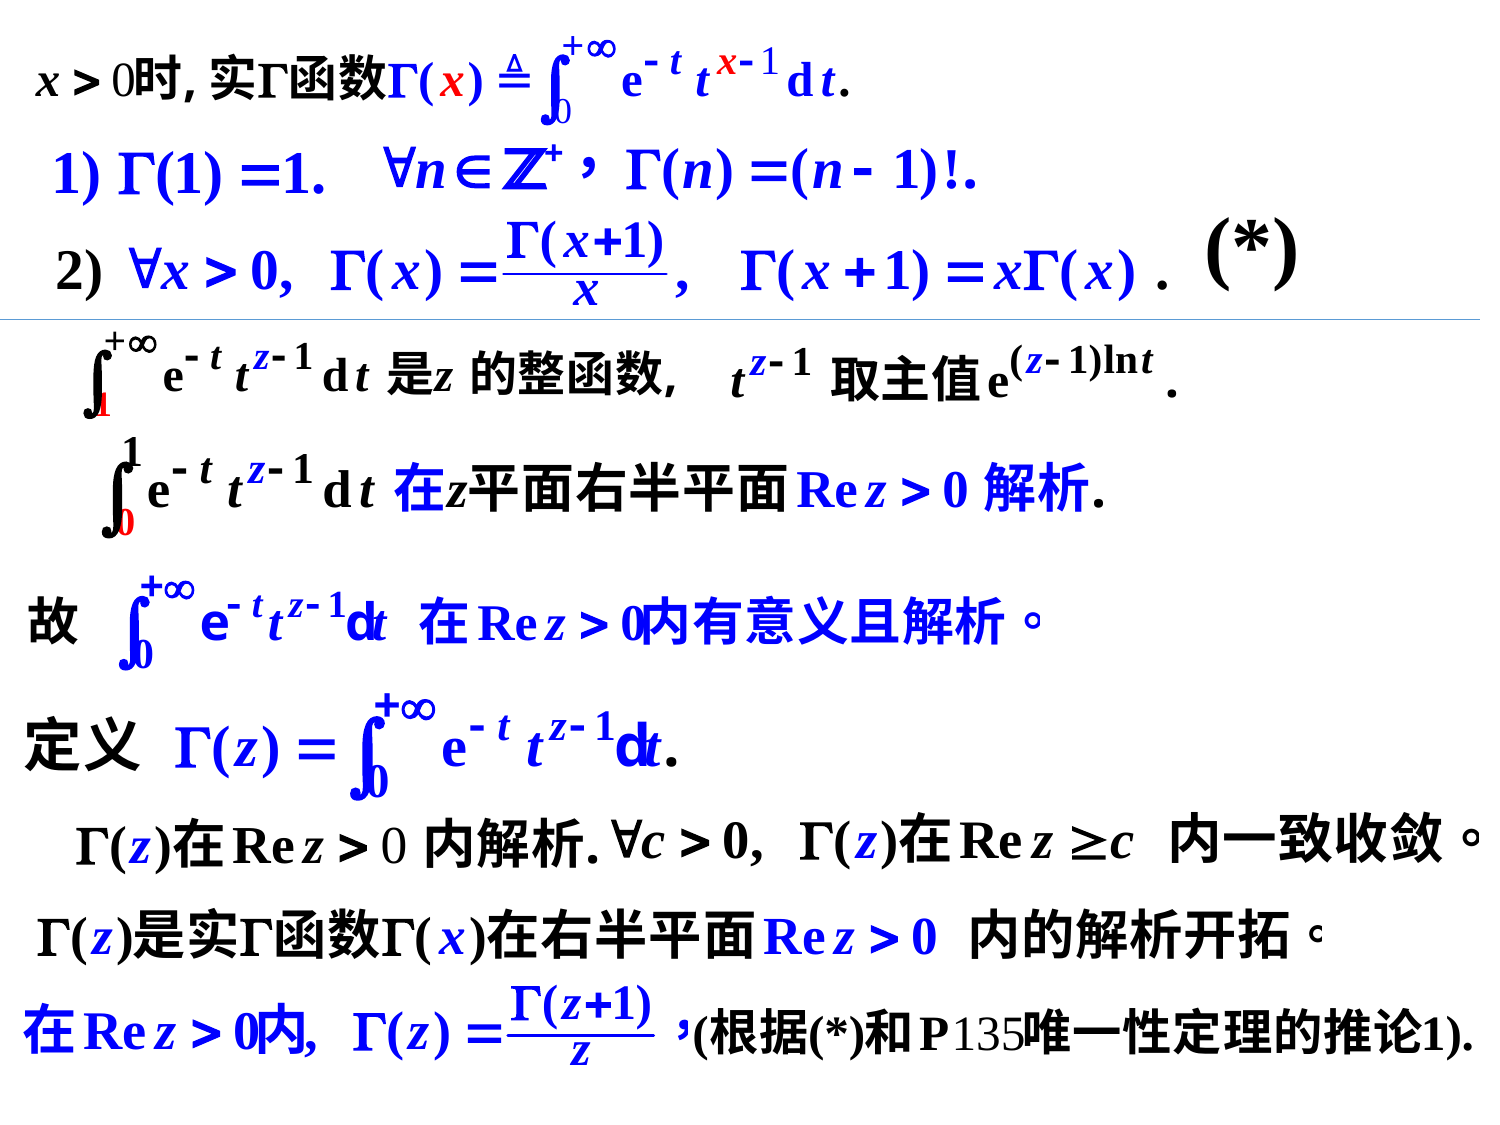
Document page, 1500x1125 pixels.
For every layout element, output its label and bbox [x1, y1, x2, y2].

text_box [29, 901, 1322, 978]
text_box [367, 125, 985, 213]
text_box [722, 335, 1214, 415]
text_box [24, 23, 860, 134]
text_box [21, 563, 1040, 680]
text_box [46, 137, 338, 207]
text_box [17, 679, 686, 811]
text_box [68, 427, 1112, 548]
text_box [68, 810, 608, 886]
text_box [1194, 198, 1311, 309]
text_box [46, 207, 1178, 318]
text_box [596, 804, 1479, 882]
text_box [688, 1000, 1481, 1071]
text_box [0, 972, 688, 1082]
text_box [40, 320, 684, 427]
